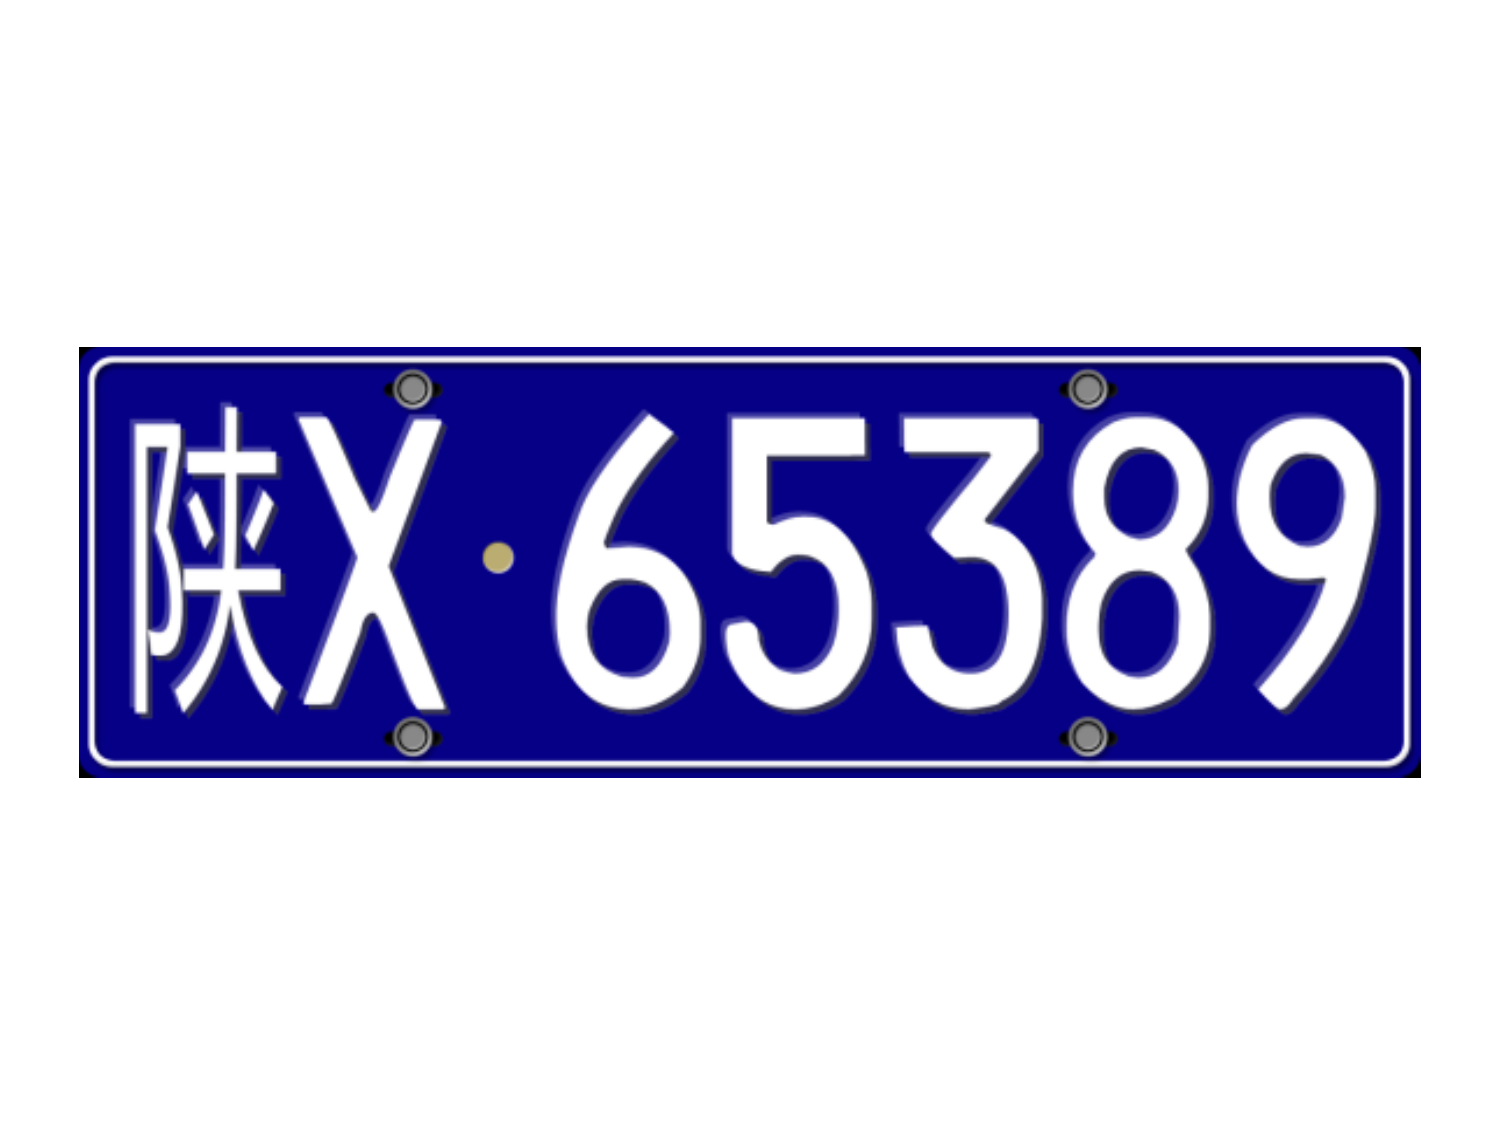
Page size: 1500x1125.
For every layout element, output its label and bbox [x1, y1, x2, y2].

picture [79, 347, 1421, 778]
